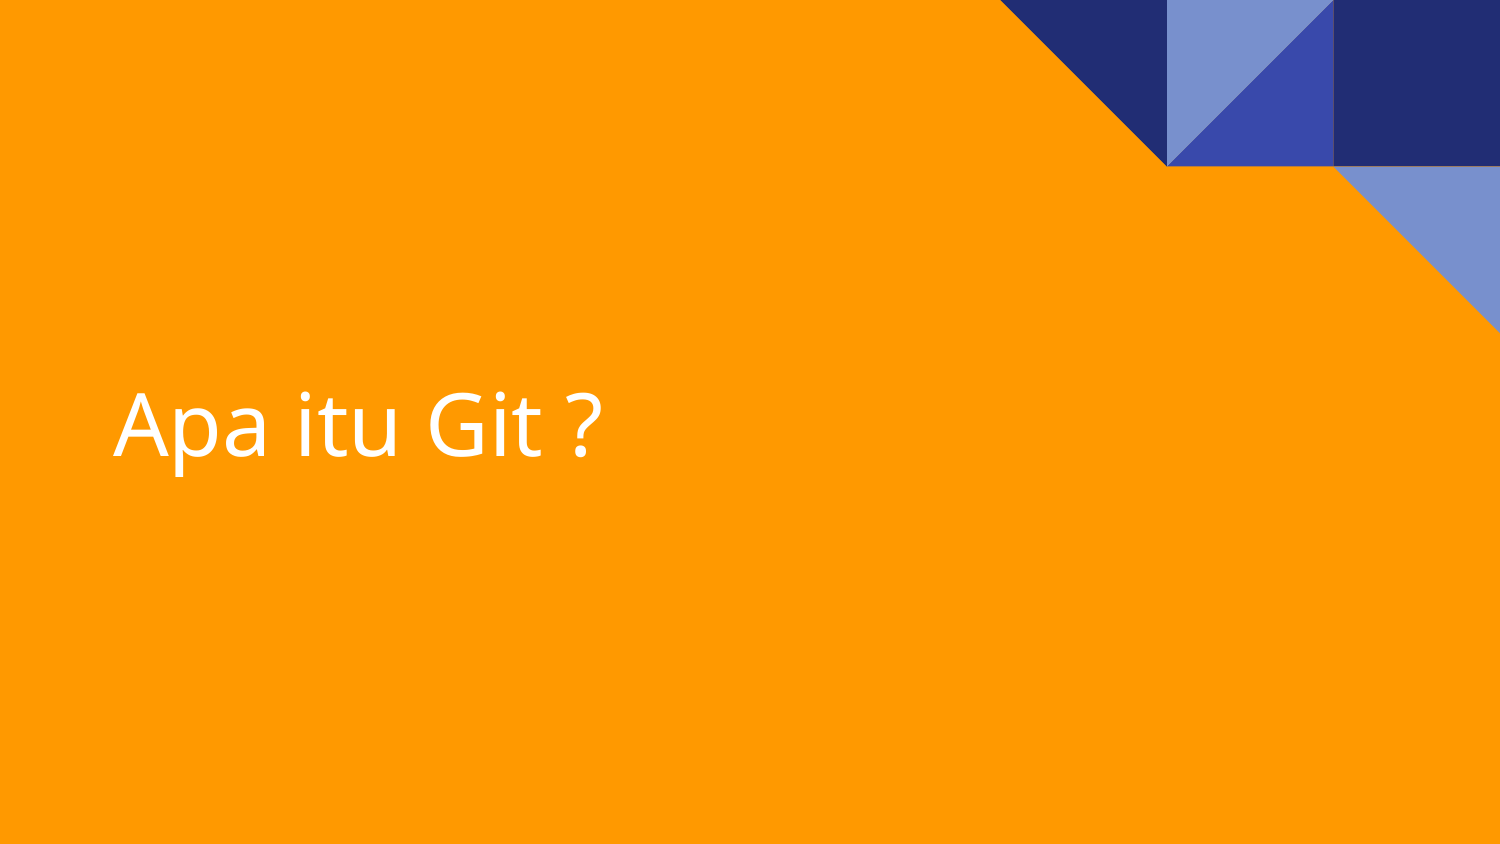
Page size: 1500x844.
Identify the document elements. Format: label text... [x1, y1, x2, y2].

title Apa itu Git ? [98, 353, 1447, 491]
